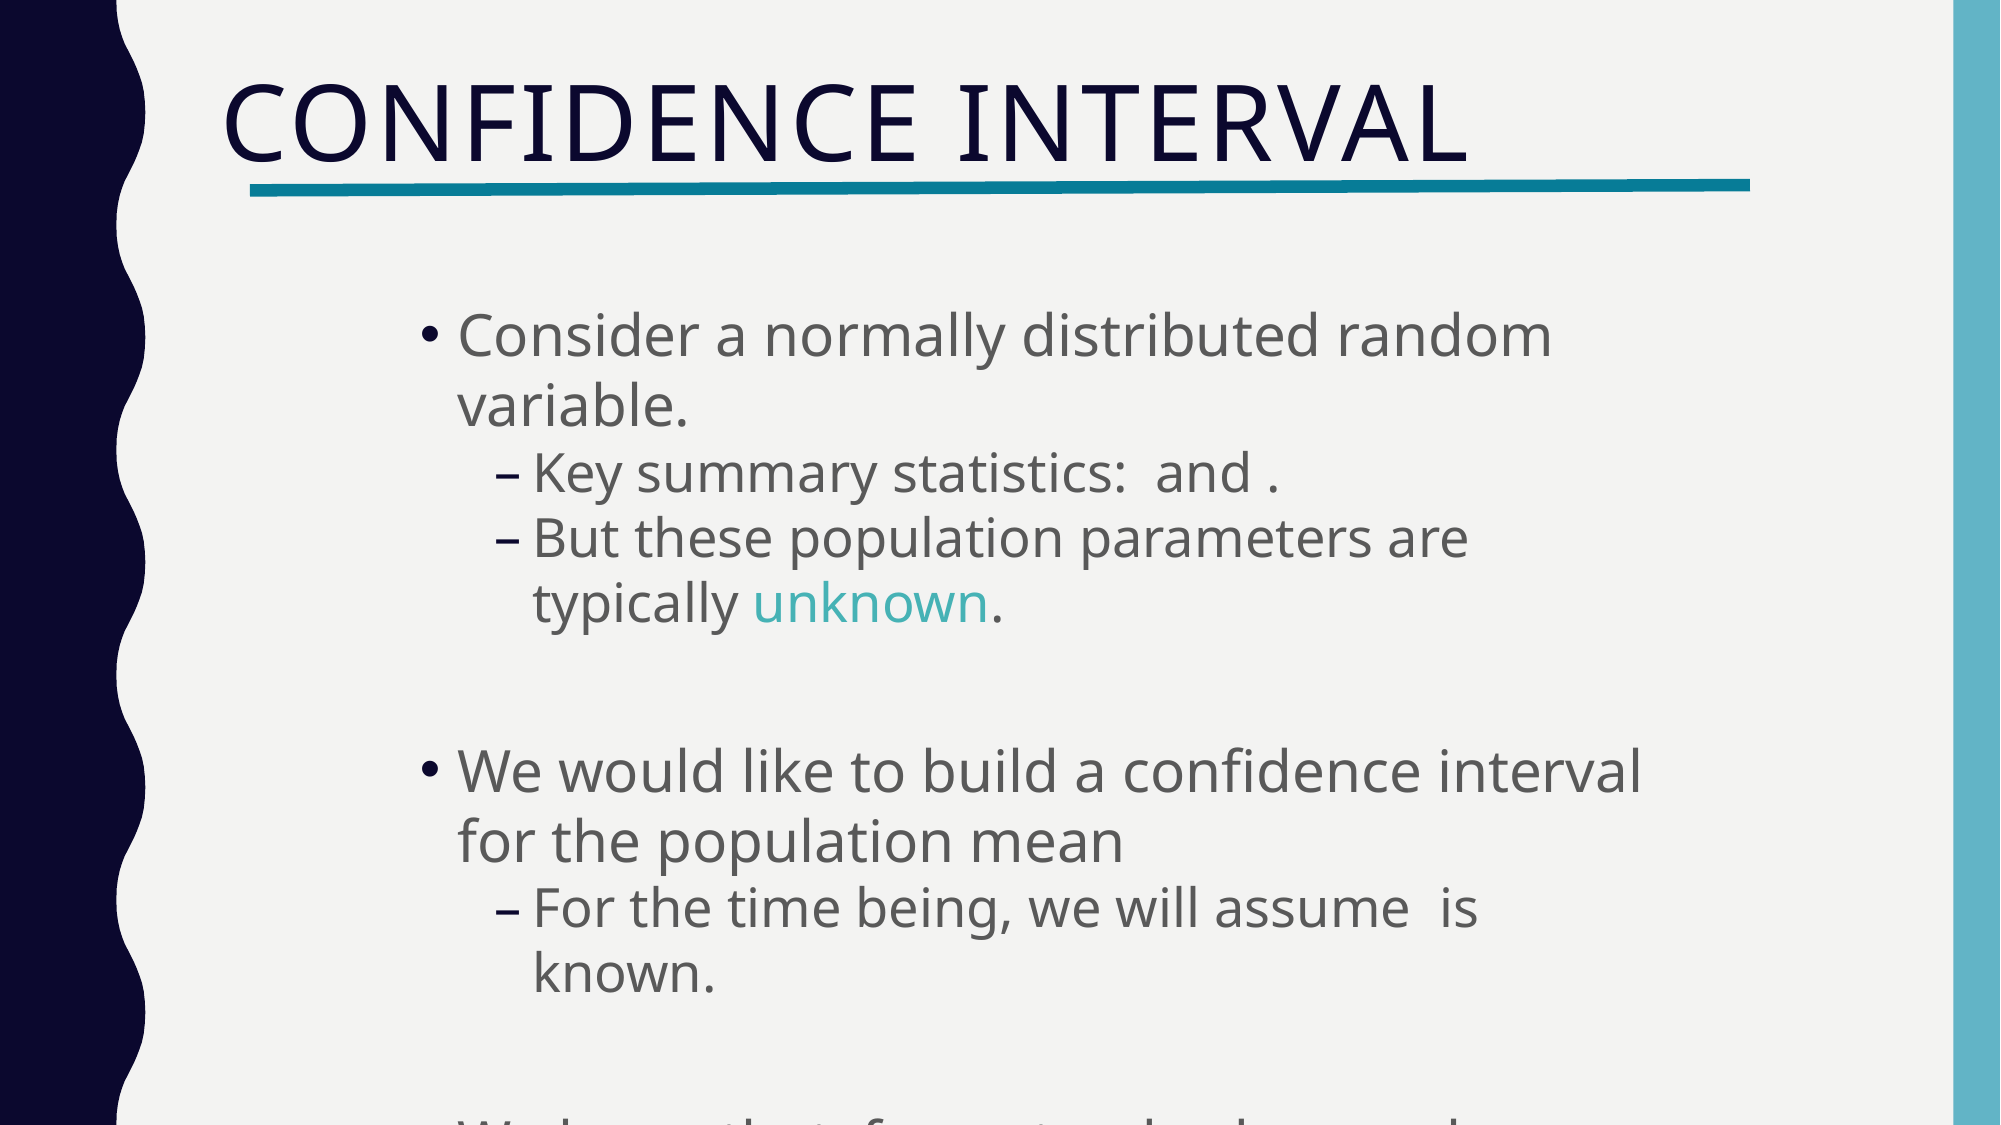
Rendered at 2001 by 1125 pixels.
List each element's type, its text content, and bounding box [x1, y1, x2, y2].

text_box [249, 185, 1750, 191]
title Confidence interval [205, 62, 1875, 308]
